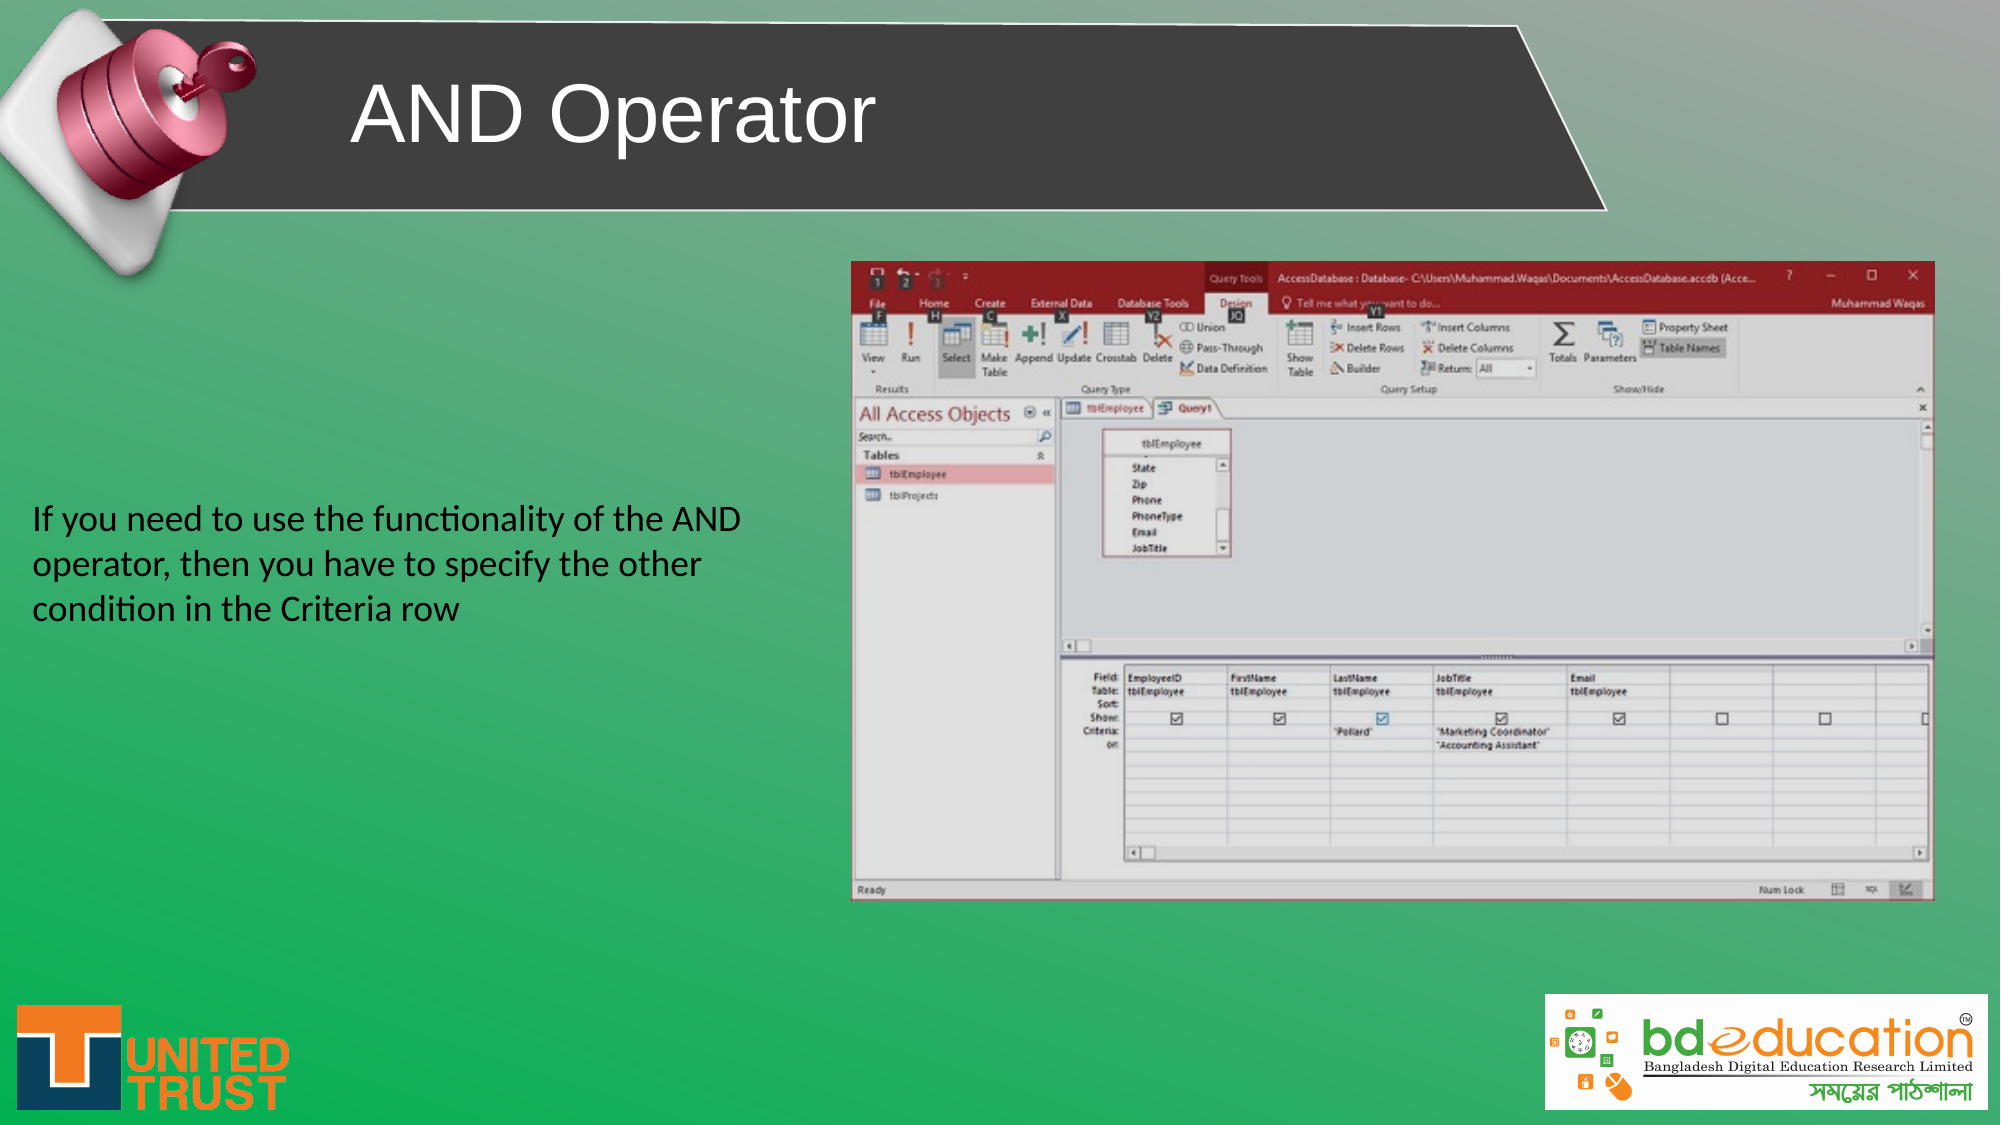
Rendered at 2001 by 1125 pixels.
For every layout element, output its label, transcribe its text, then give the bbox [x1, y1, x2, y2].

text_box If you need to use the functionality of the AND operator, then you have to specify the other condition in the Criteria row [17, 486, 851, 637]
text_box AND Operator [335, 52, 1495, 167]
picture [0, 0, 334, 325]
picture [851, 261, 1935, 901]
picture [1545, 994, 1988, 1110]
text_box [283, 19, 1609, 212]
picture [17, 1005, 289, 1110]
